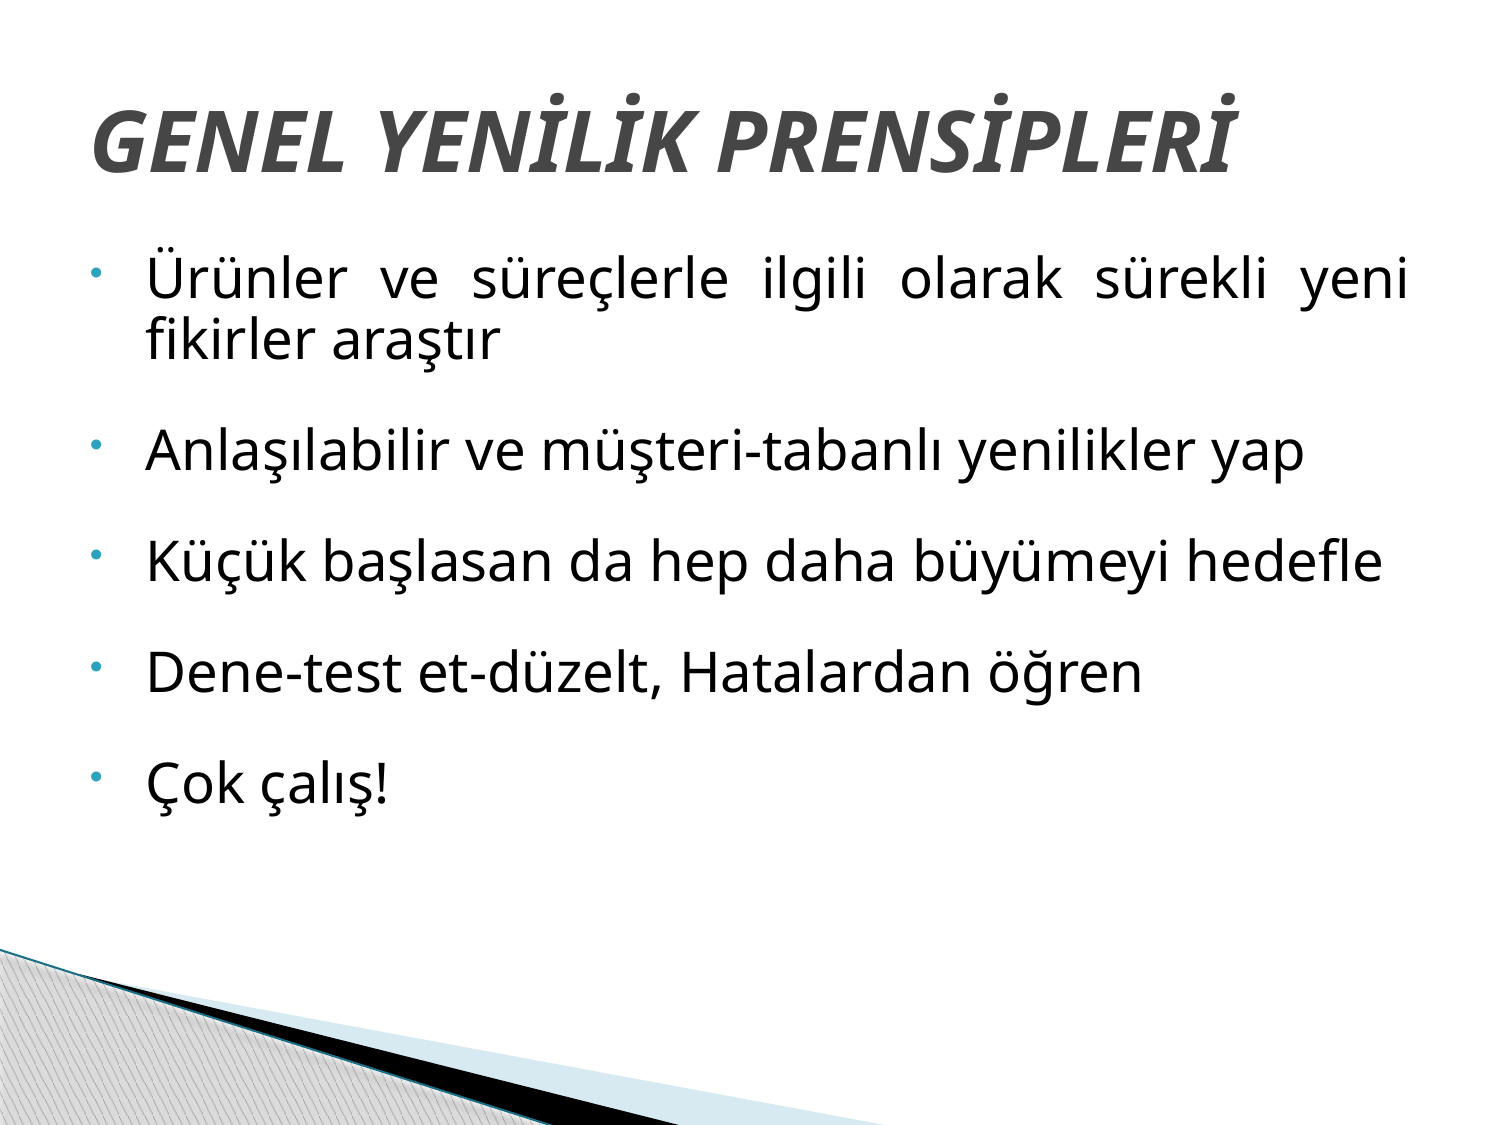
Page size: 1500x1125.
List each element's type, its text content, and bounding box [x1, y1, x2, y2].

title GENEL YENİLİK PRENSİPLERİ [75, 45, 1425, 233]
list Ürünler ve süreçlerle ilgili olarak sürekli yeni fikirler araştır Anlaşılabilir ve müşteri-tabanlı yenilikler yap Küçük başlasan da hep daha büyümeyi hedefle Dene-test et-düzelt, Hatalardan öğren Çok çalış! [75, 243, 1425, 986]
